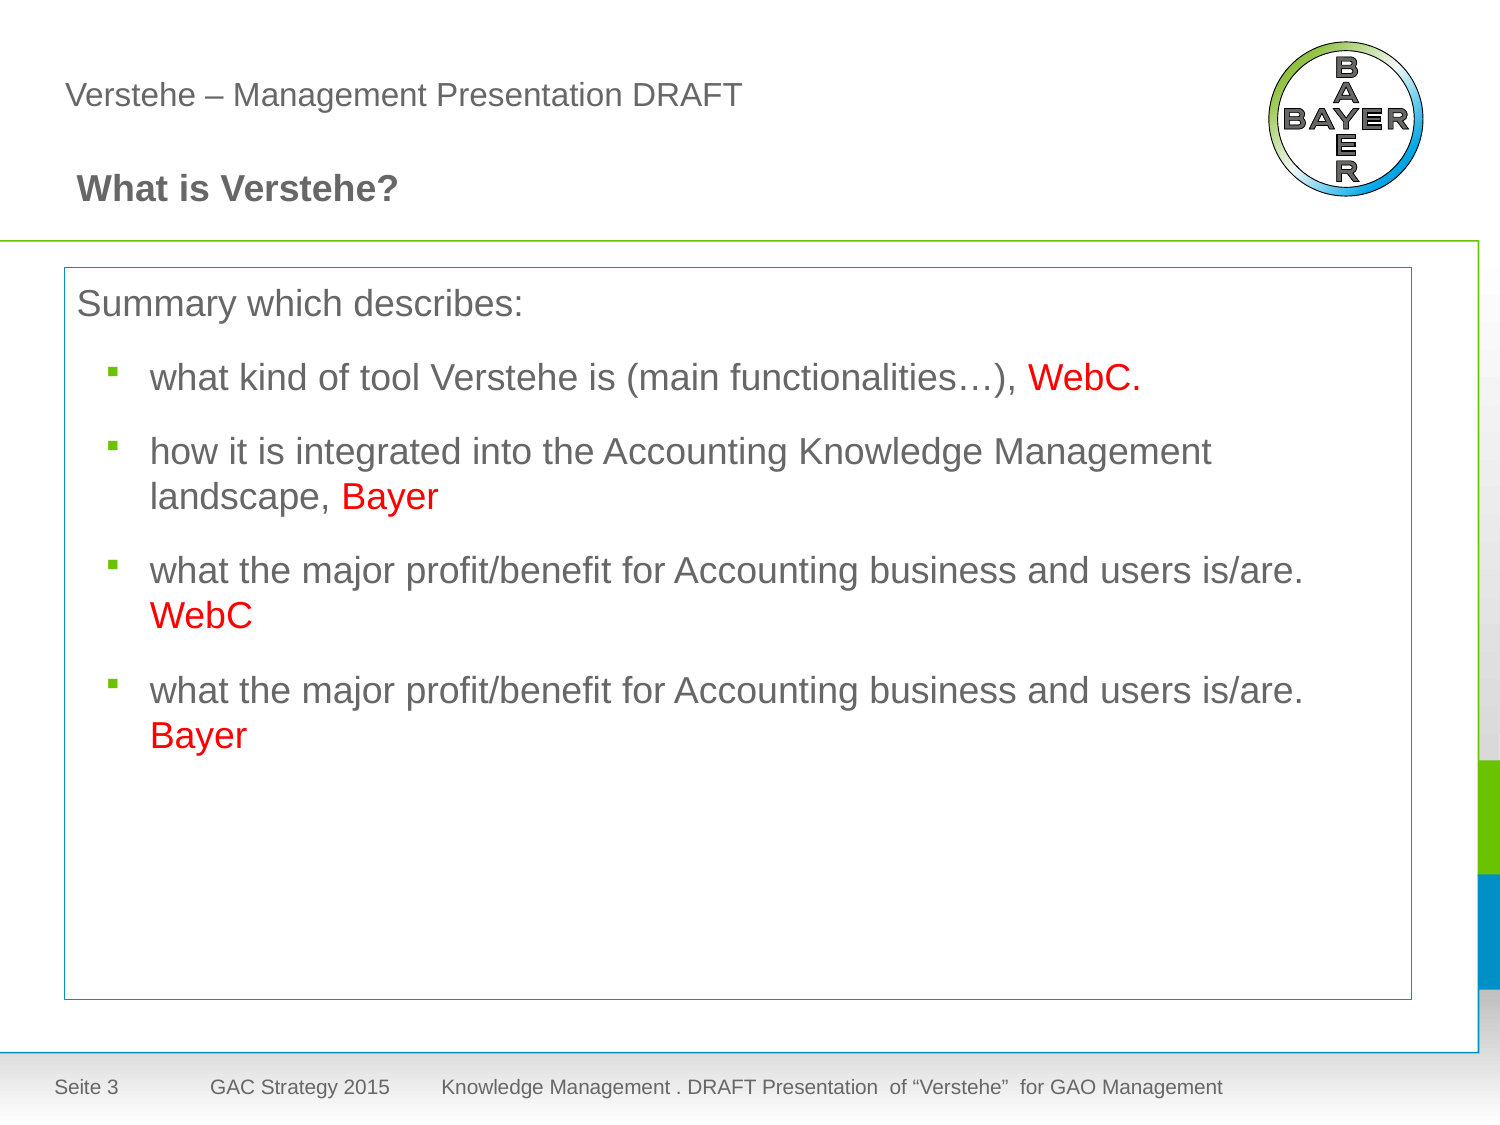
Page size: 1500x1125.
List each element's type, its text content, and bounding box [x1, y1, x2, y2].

text_box Summary which describes: what kind of tool Verstehe is (main functionalities…), WebC. how it is integrated into the Accounting Knowledge Management landscape, Bayer what the major profit/benefit for Accounting business and users is/are. WebC what the major profit/benefit for Accounting business and users is/are. Bayer [64, 267, 1412, 1000]
text_box What is Verstehe? [64, 151, 1394, 232]
title Verstehe – Management Presentation DRAFT [64, 19, 1249, 114]
